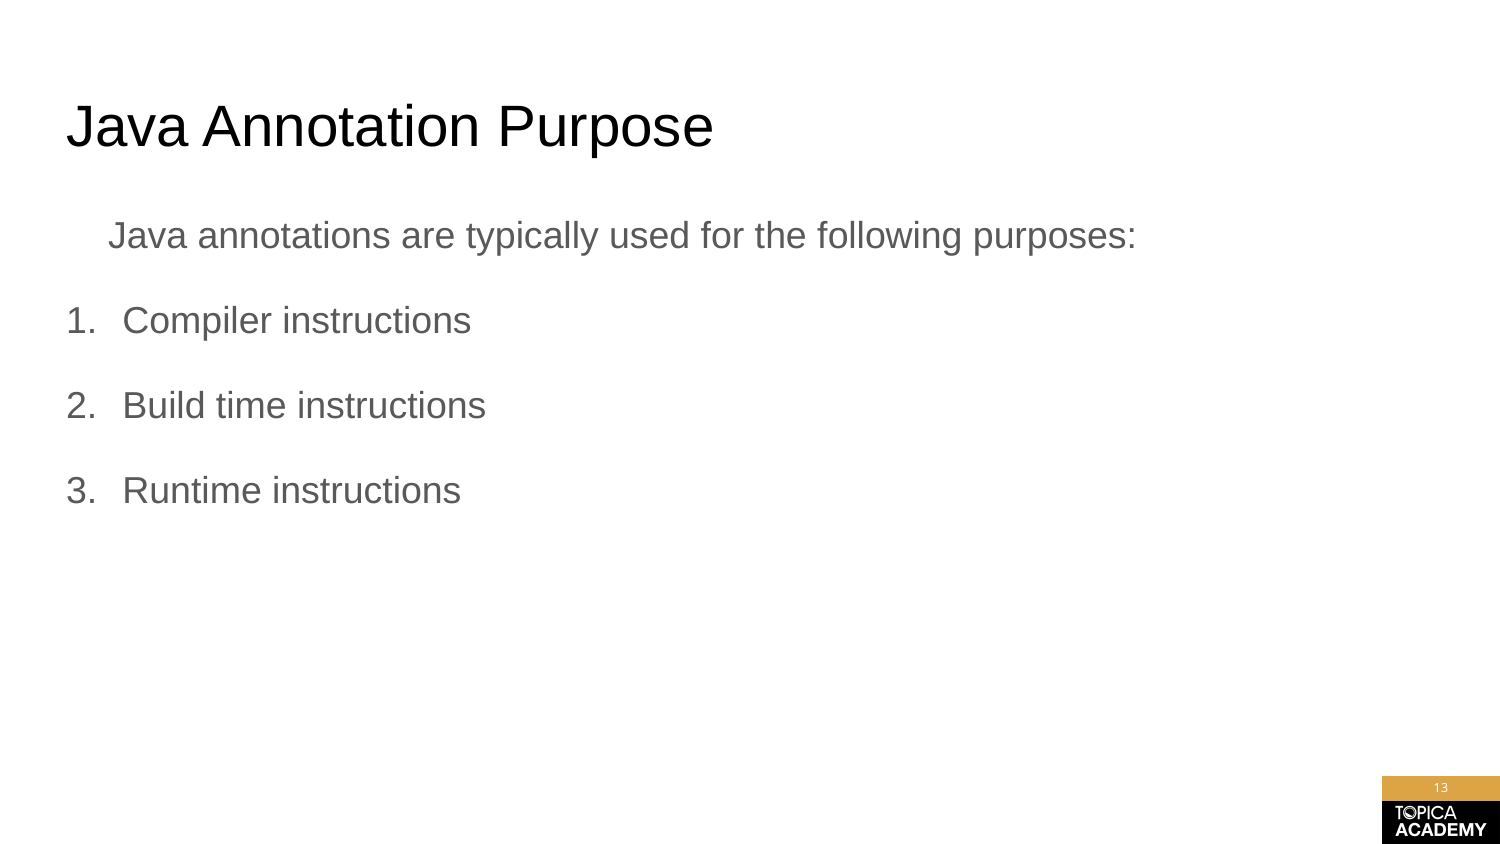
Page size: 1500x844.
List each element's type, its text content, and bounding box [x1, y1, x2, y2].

list Java annotations are typically used for the following purposes: Compiler instructions Build time instructions Runtime instructions [51, 189, 1449, 750]
title Java Annotation Purpose [51, 72, 1449, 167]
picture [1381, 798, 1500, 844]
text_box ‹#› [1382, 776, 1500, 797]
